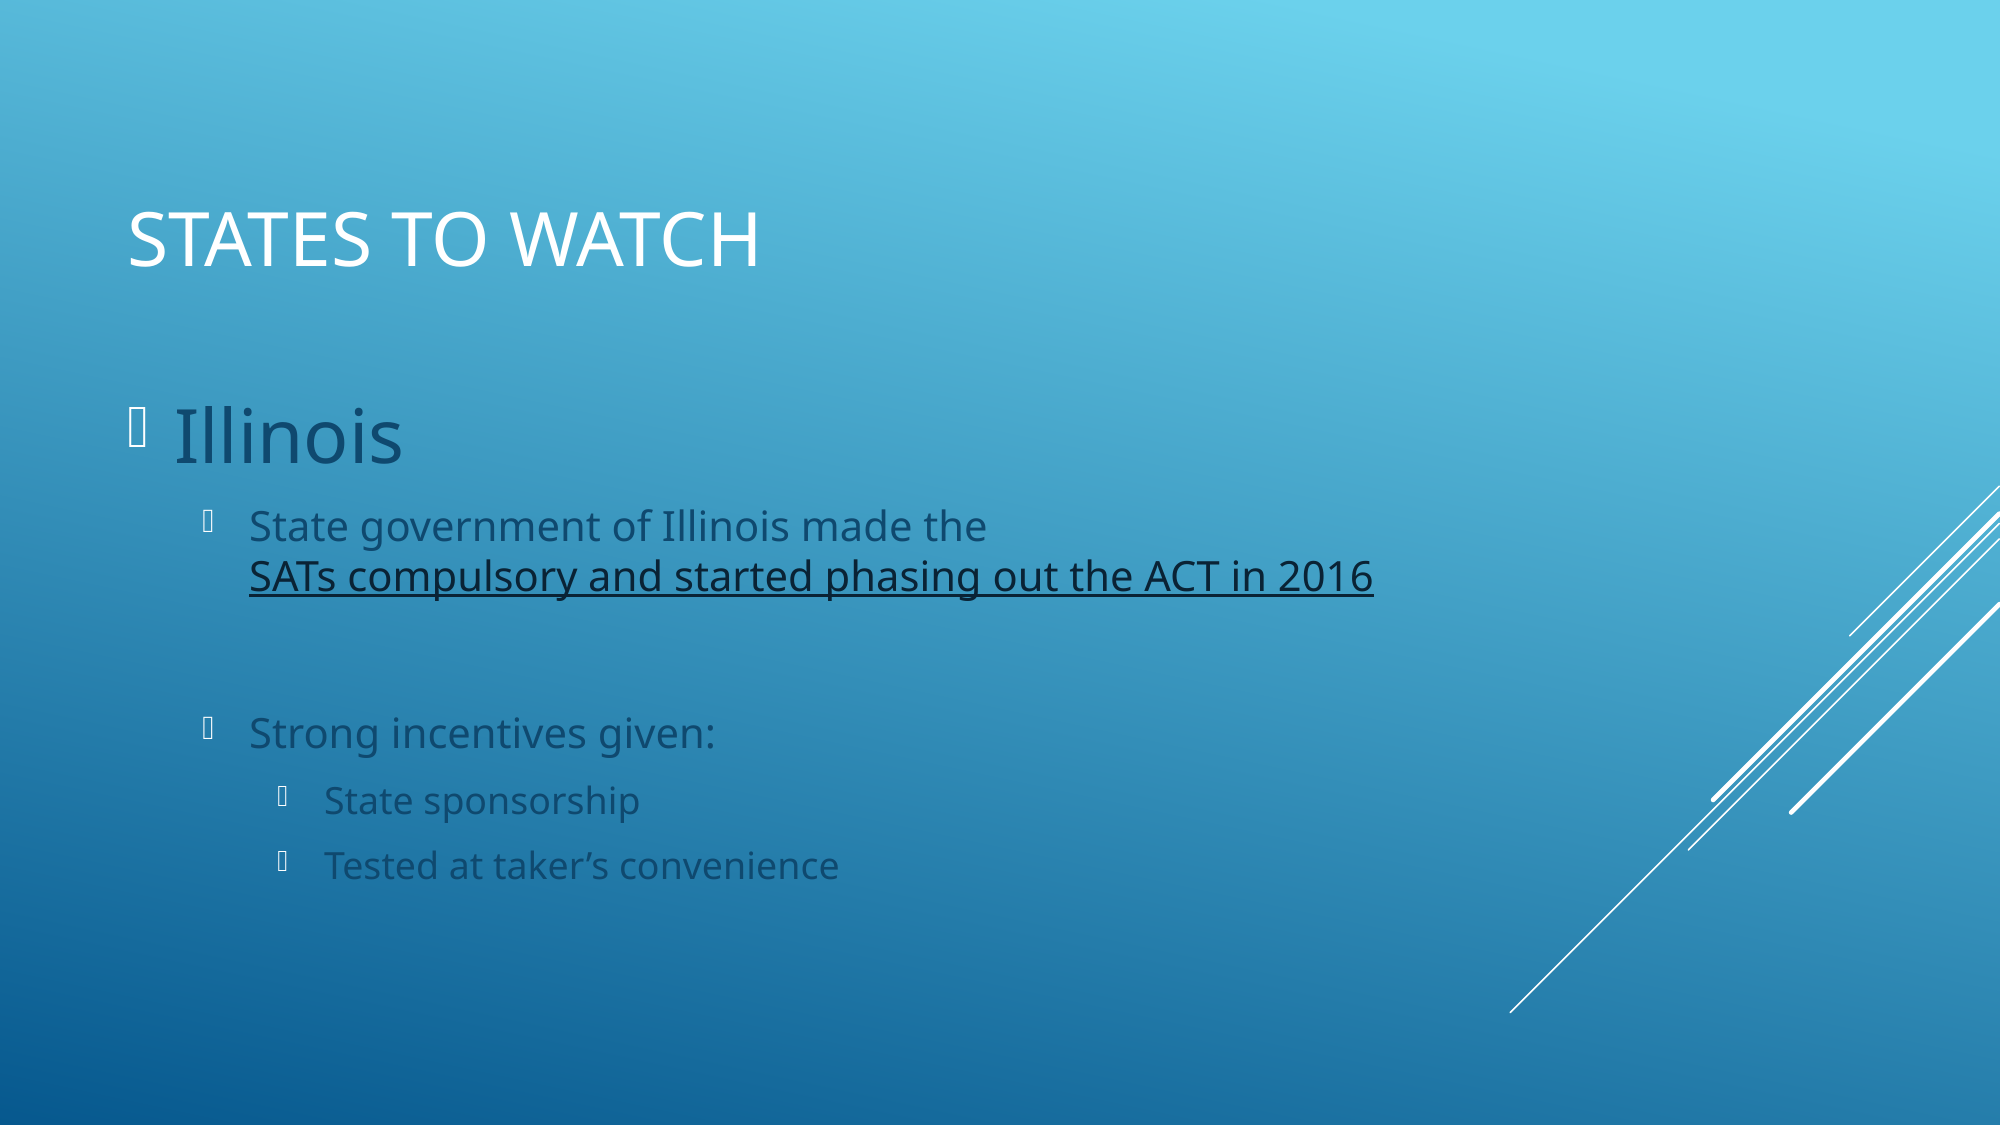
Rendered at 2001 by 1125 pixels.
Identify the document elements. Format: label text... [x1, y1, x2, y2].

title States to WAtch [112, 112, 1513, 360]
list Illinois State government of Illinois made the SATs compulsory and started phasing out the ACT in 2016 Strong incentives given: State sponsorship Tested at taker’s convenience [112, 380, 1513, 974]
